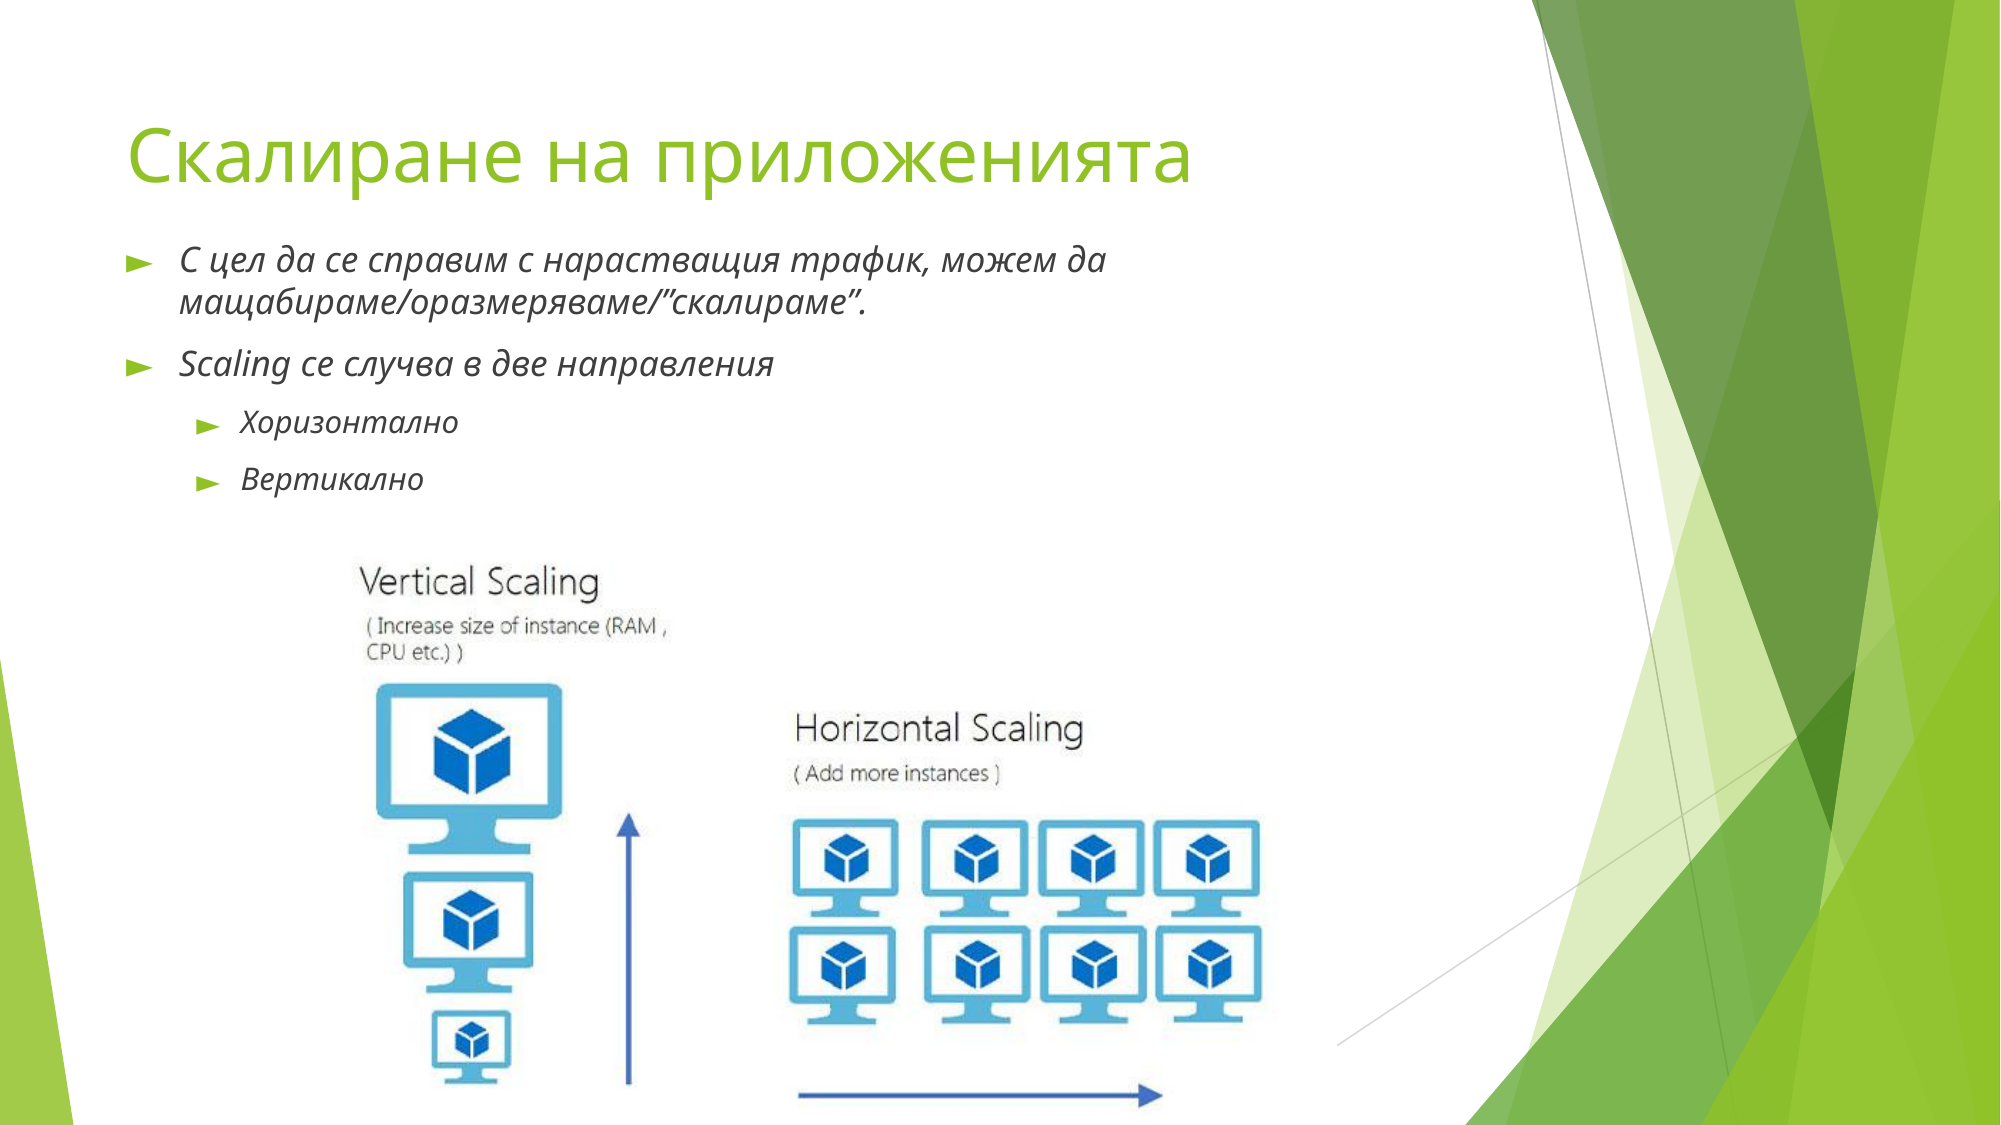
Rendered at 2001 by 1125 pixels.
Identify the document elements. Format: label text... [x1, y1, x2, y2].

title Скалиране на приложенията [111, 99, 1522, 229]
list С цел да се справим с нарастващия трафик, можем да мащабираме/оразмеряваме/”скалираме”. Scaling се случва в две направления Хоризонтално Вертикално [111, 229, 1566, 505]
picture [295, 517, 1338, 1125]
